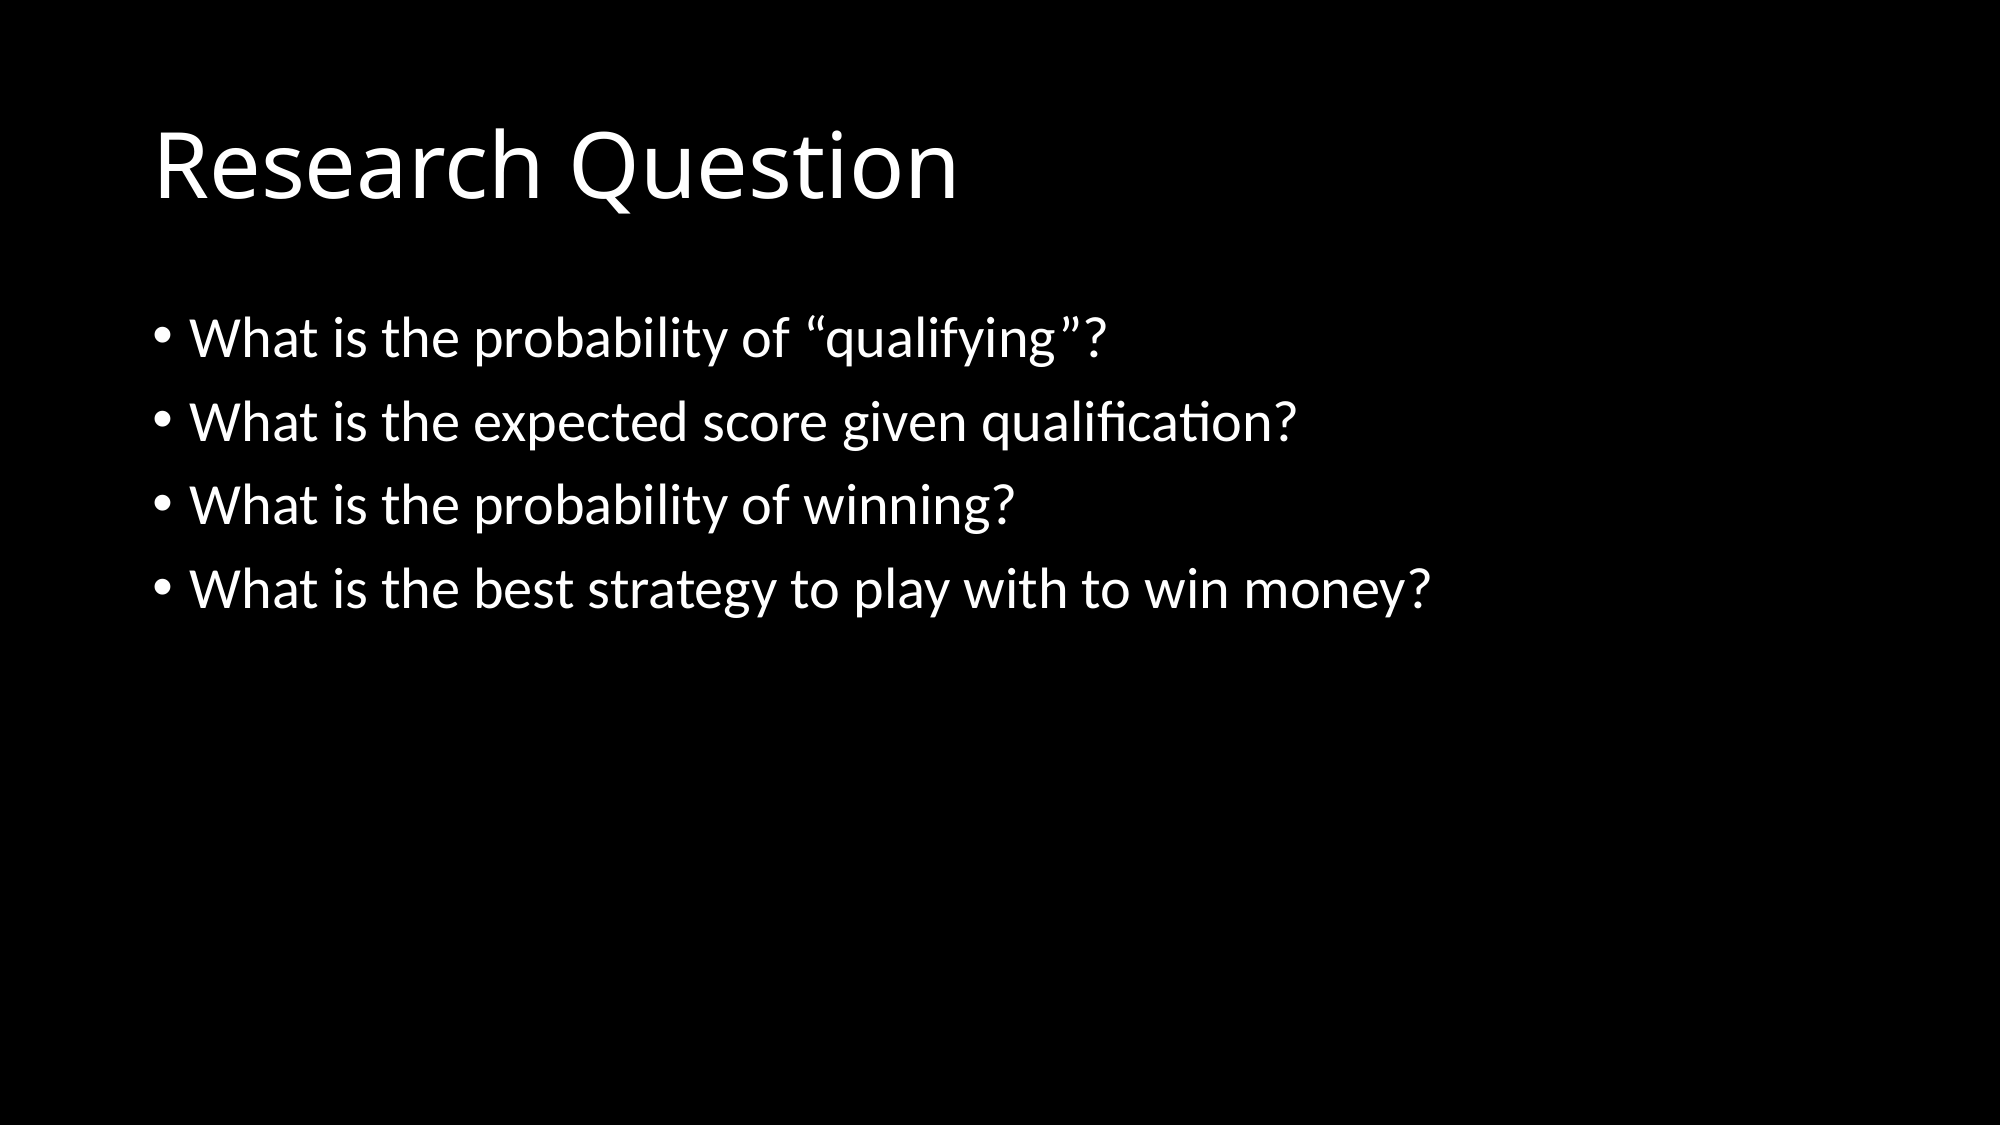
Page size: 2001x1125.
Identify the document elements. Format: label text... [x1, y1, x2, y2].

title Research Question [137, 59, 1863, 278]
list What is the probability of “qualifying”? What is the expected score given qualification? What is the probability of winning? What is the best strategy to play with to win money? [137, 299, 1863, 1014]
